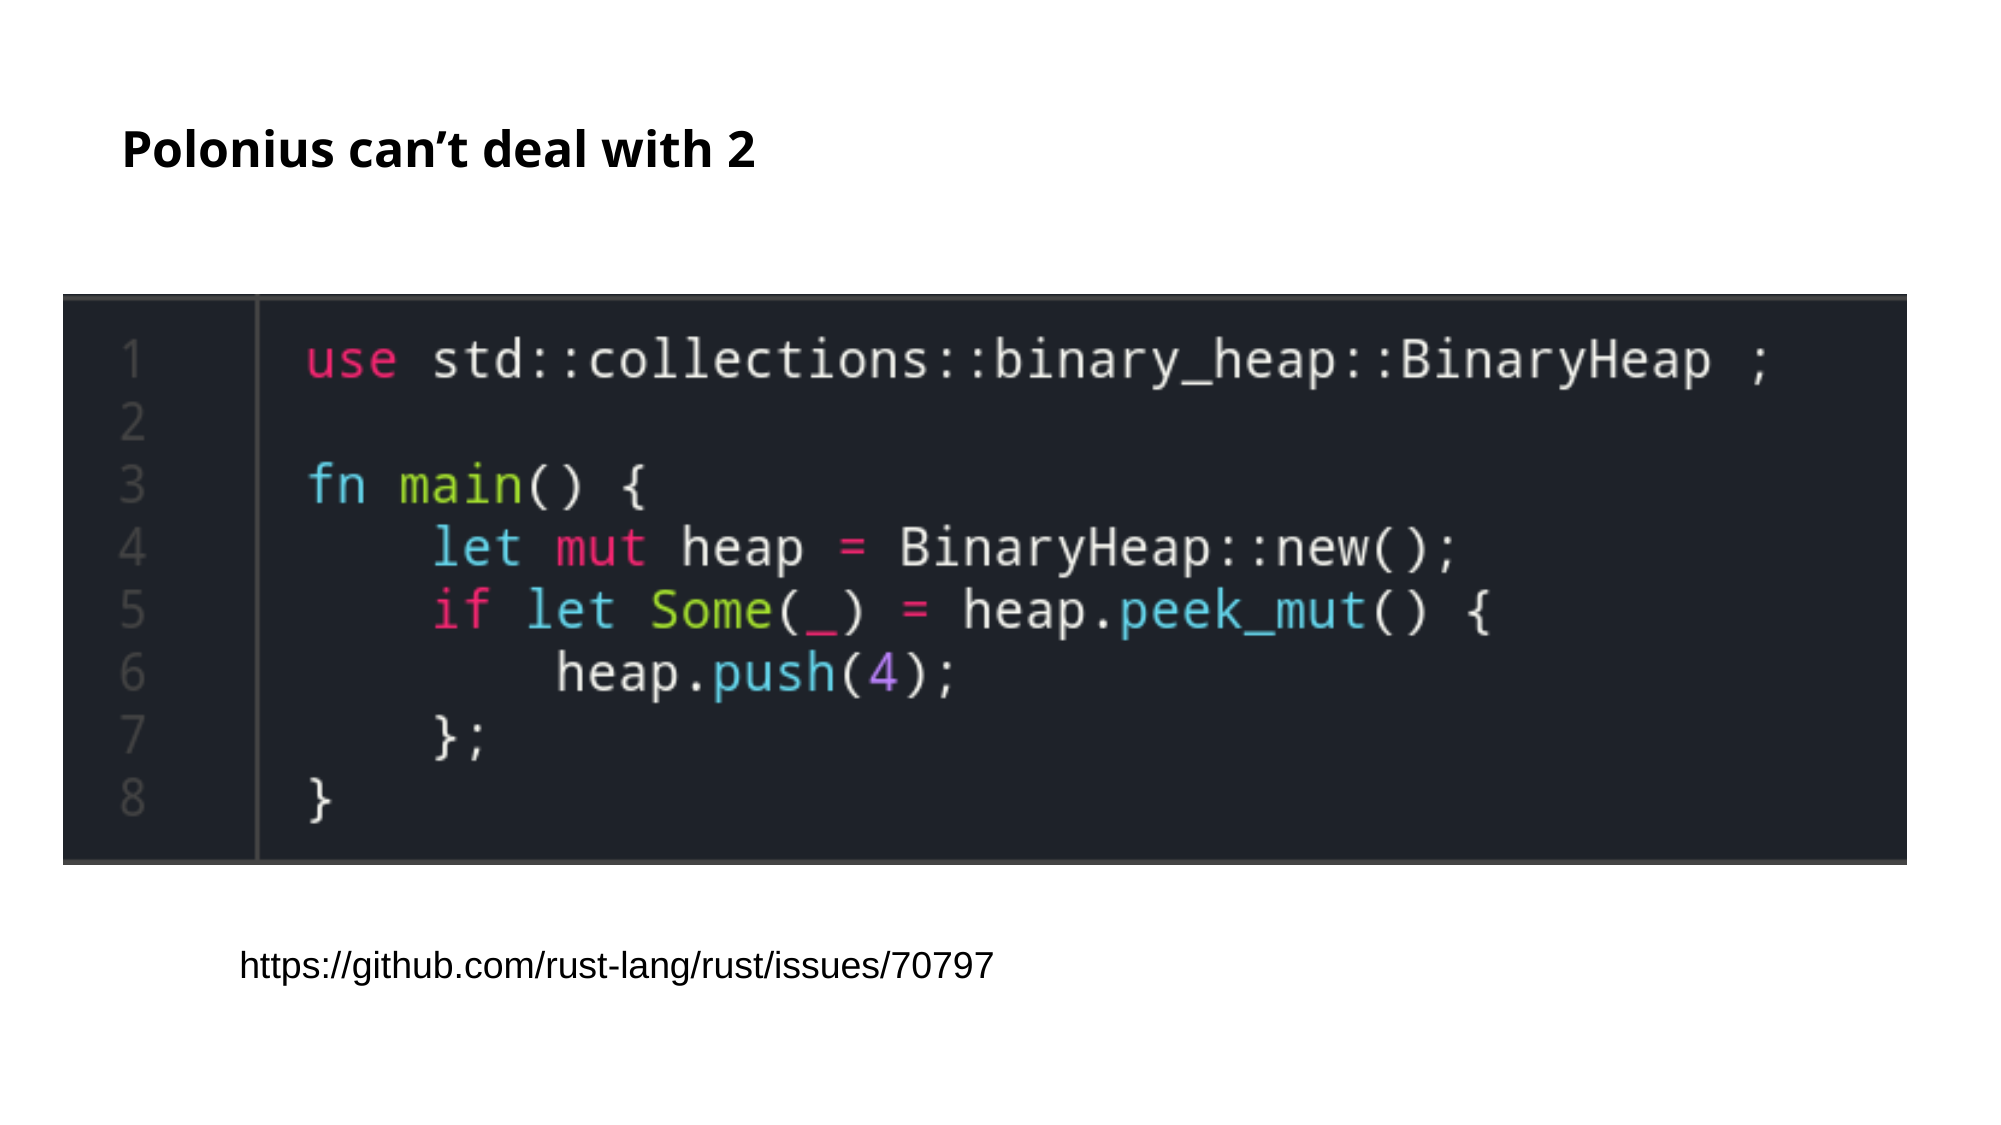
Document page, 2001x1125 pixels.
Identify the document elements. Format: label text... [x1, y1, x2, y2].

title Polonius can’t deal with 2 [106, 42, 1832, 260]
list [63, 294, 1907, 865]
text_box https://github.com/rust-lang/rust/issues/70797 [224, 933, 1306, 994]
